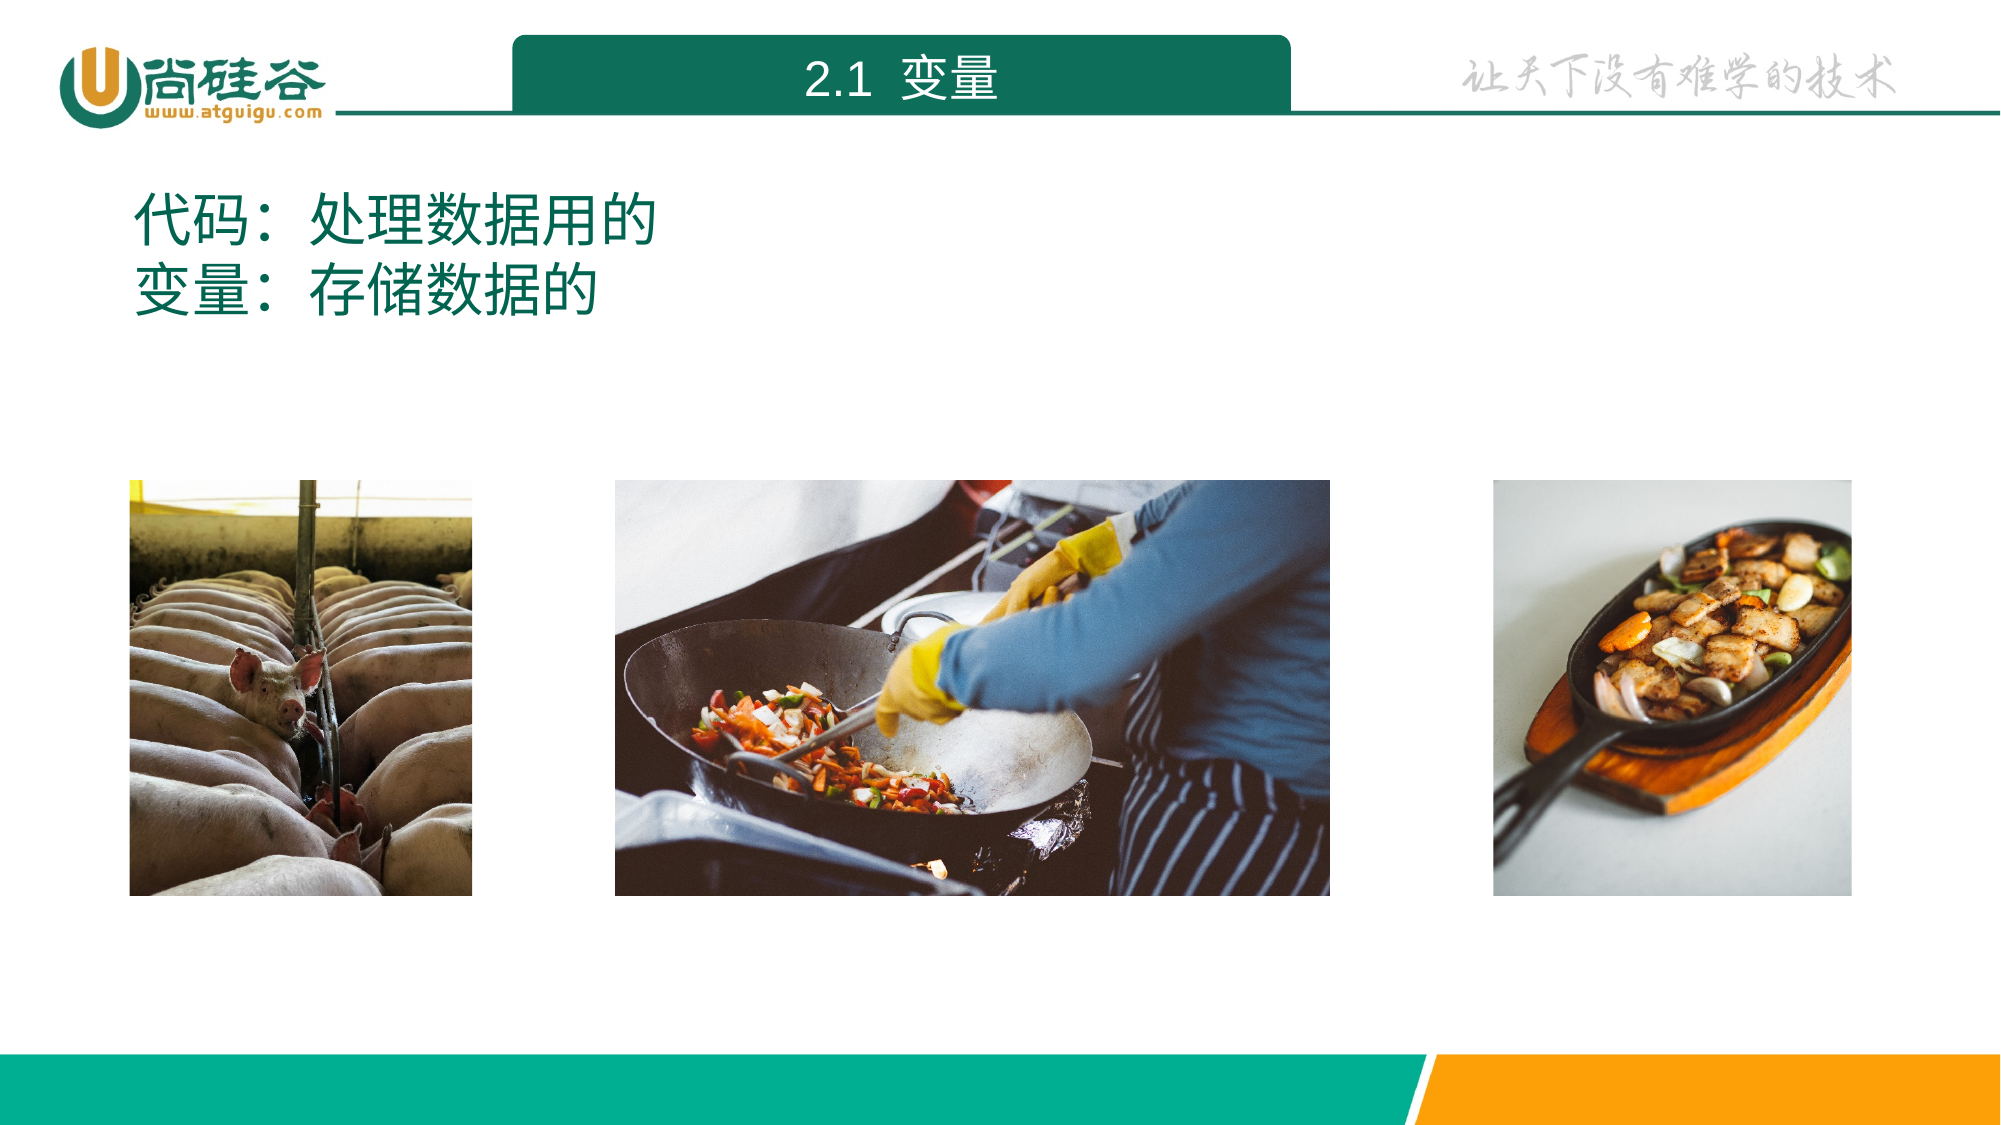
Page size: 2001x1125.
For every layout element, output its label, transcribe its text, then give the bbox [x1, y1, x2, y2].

text_box 2.1 变量 [512, 34, 1291, 114]
picture [0, 0, 2001, 1125]
text_box 代码：处理数据用的 变量：存储数据的 [119, 176, 806, 331]
